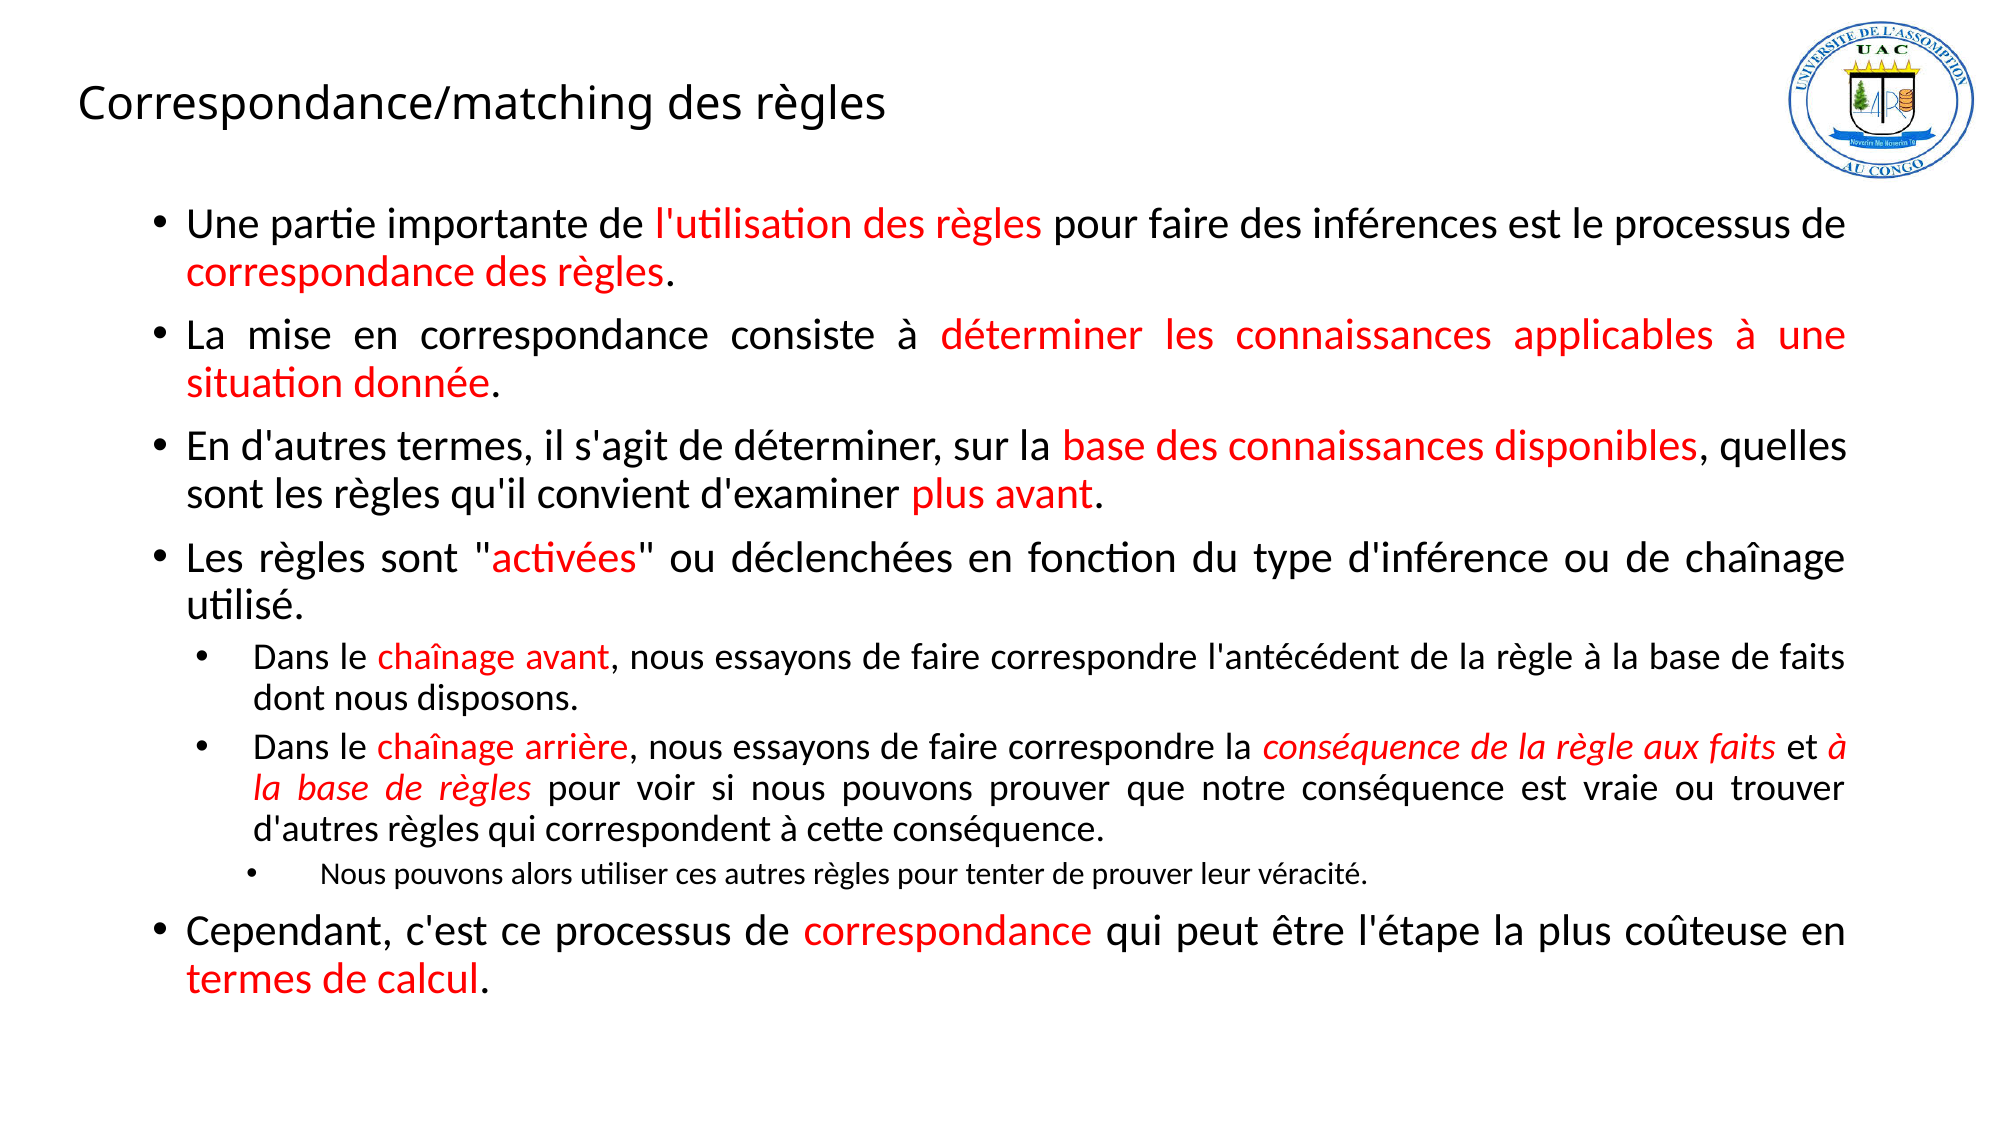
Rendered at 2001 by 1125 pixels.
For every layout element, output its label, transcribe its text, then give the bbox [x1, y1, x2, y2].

title Correspondance/matching des règles [62, 71, 1788, 193]
list Une partie importante de l'utilisation des règles pour faire des inférences est le processus de correspondance des règles. La mise en correspondance consiste à déterminer les connaissances applicables à une situation donnée. En d'autres termes, il s'agit de déterminer, sur la base des connaissances disponibles, quelles sont les règles qu'il convient d'examiner plus avant. Les règles sont "activées" ou déclenchées en fonction du type d'inférence ou de chaînage utilisé. Dans le chaînage avant, nous essayons de faire correspondre l'antécédent de la règle à la base de faits dont nous disposons. Dans le chaînage arrière, nous essayons de faire correspondre la conséquence de la règle aux faits et à la base de règles pour voir si nous pouvons prouver que notre conséquence est vraie ou trouver d'autres règles qui correspondent à cette conséquence. Nous pouvons alors utiliser ces autres règles pour tenter de prouver leur véracité. Cependant, c'est ce processus de correspondance qui peut être l'étape la plus coûteuse en termes de calcul. [137, 192, 1863, 1014]
picture [1788, 15, 1982, 184]
